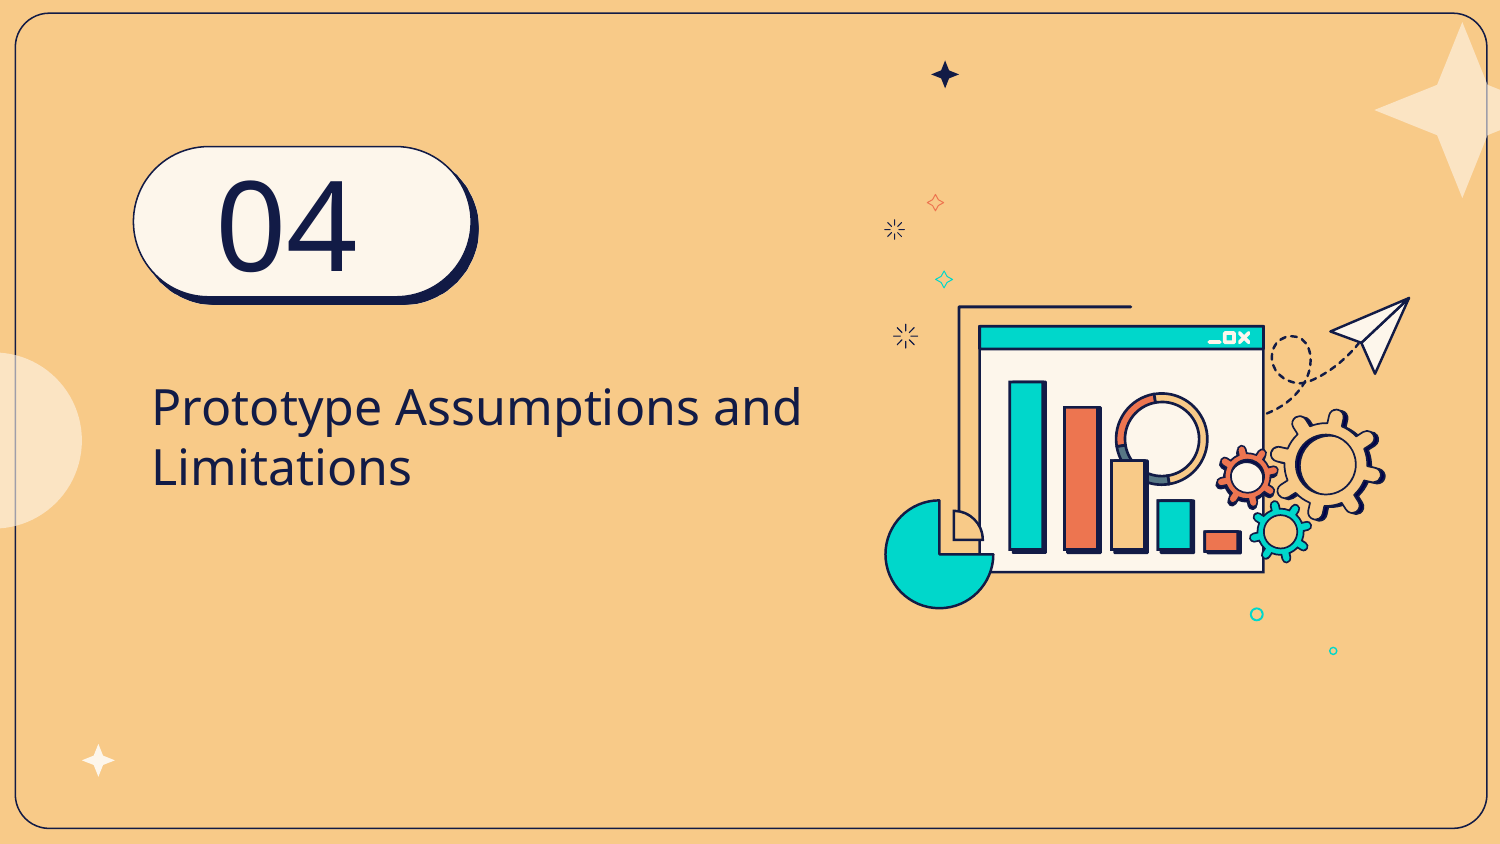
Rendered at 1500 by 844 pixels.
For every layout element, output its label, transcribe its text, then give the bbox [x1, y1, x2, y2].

title 04 [200, 161, 472, 312]
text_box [884, 193, 1411, 656]
title Prototype Assumptions and Limitations [136, 311, 854, 560]
text_box [133, 146, 441, 297]
